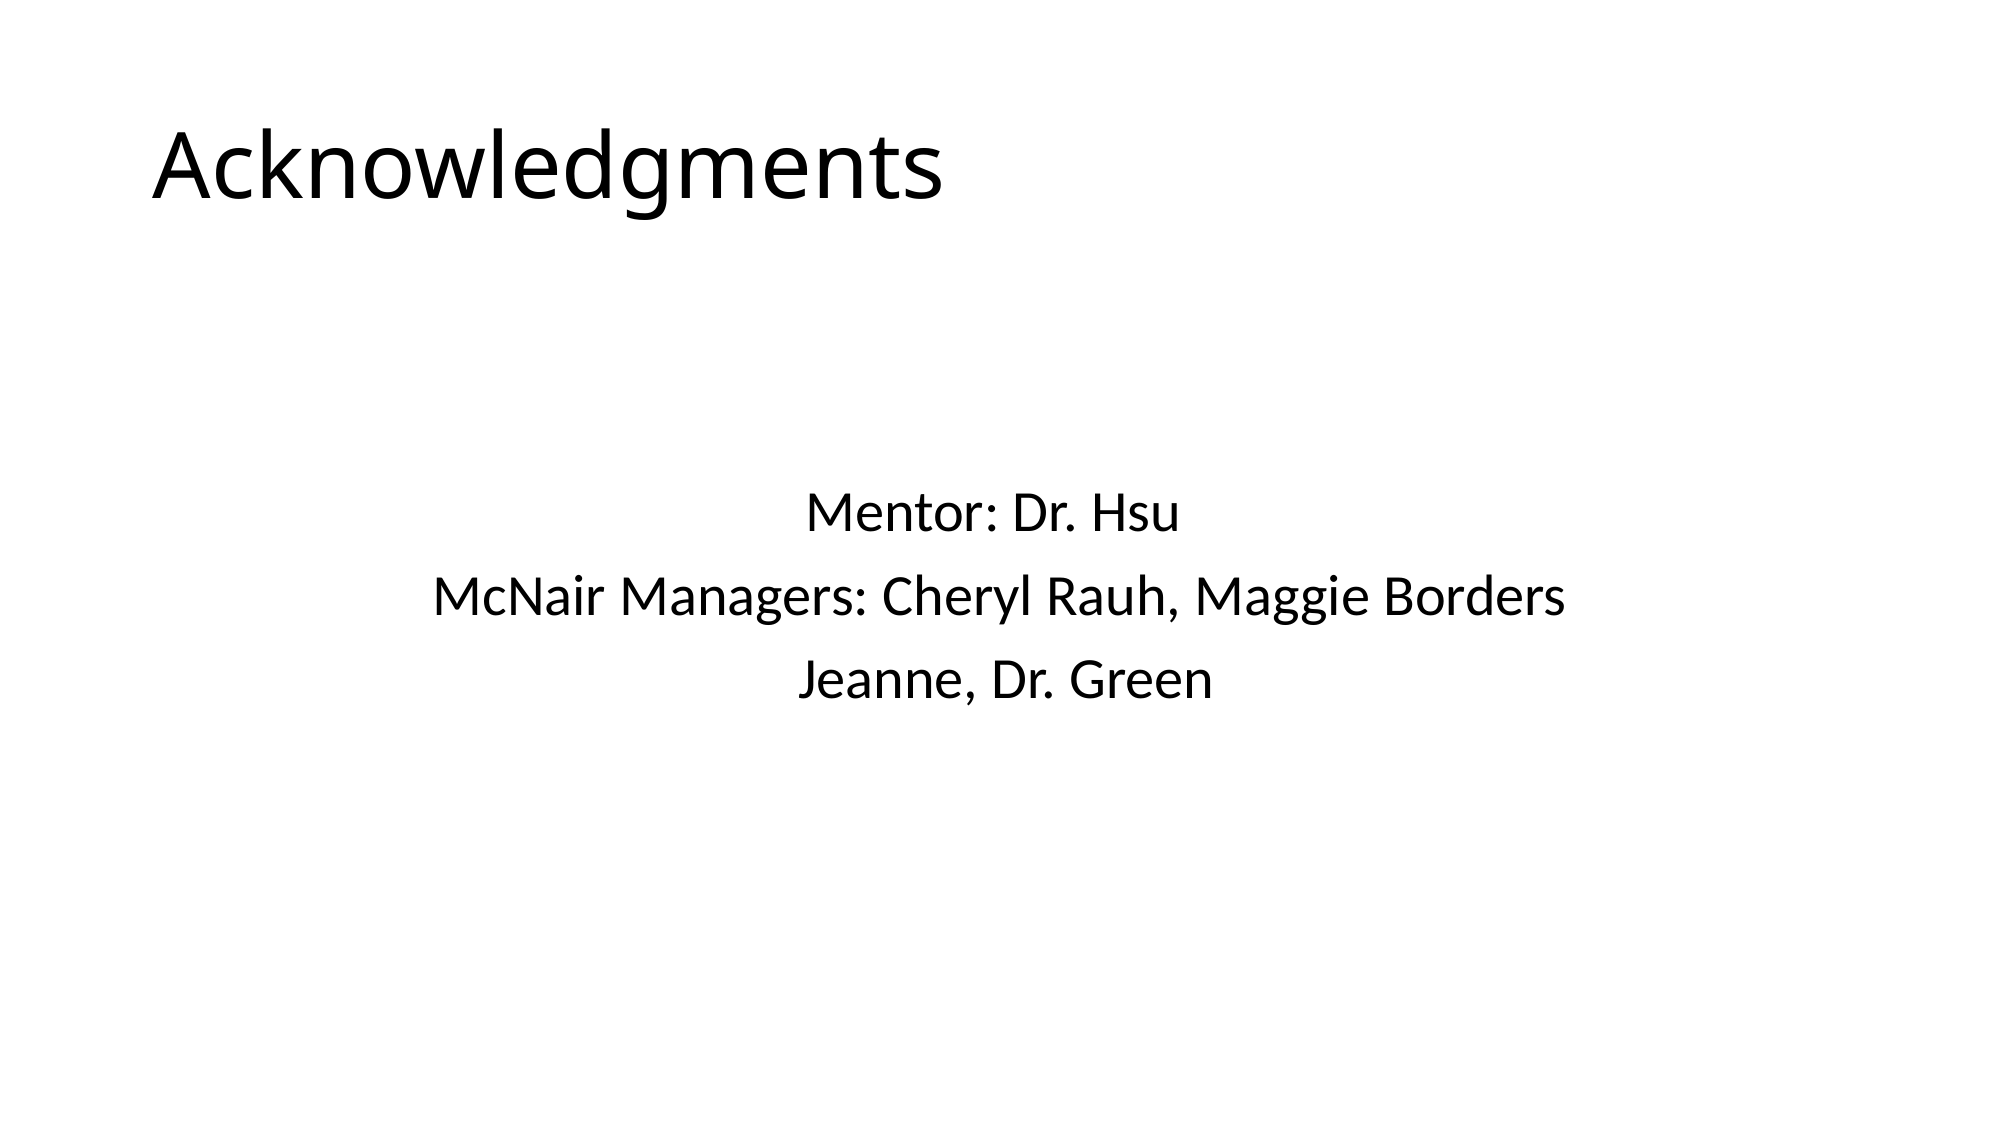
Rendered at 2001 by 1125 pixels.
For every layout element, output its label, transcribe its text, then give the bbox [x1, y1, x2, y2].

title Acknowledgments [137, 59, 1863, 278]
list Mentor: Dr. Hsu McNair Managers: Cheryl Rauh, Maggie Borders Jeanne, Dr. Green [137, 299, 1863, 1014]
